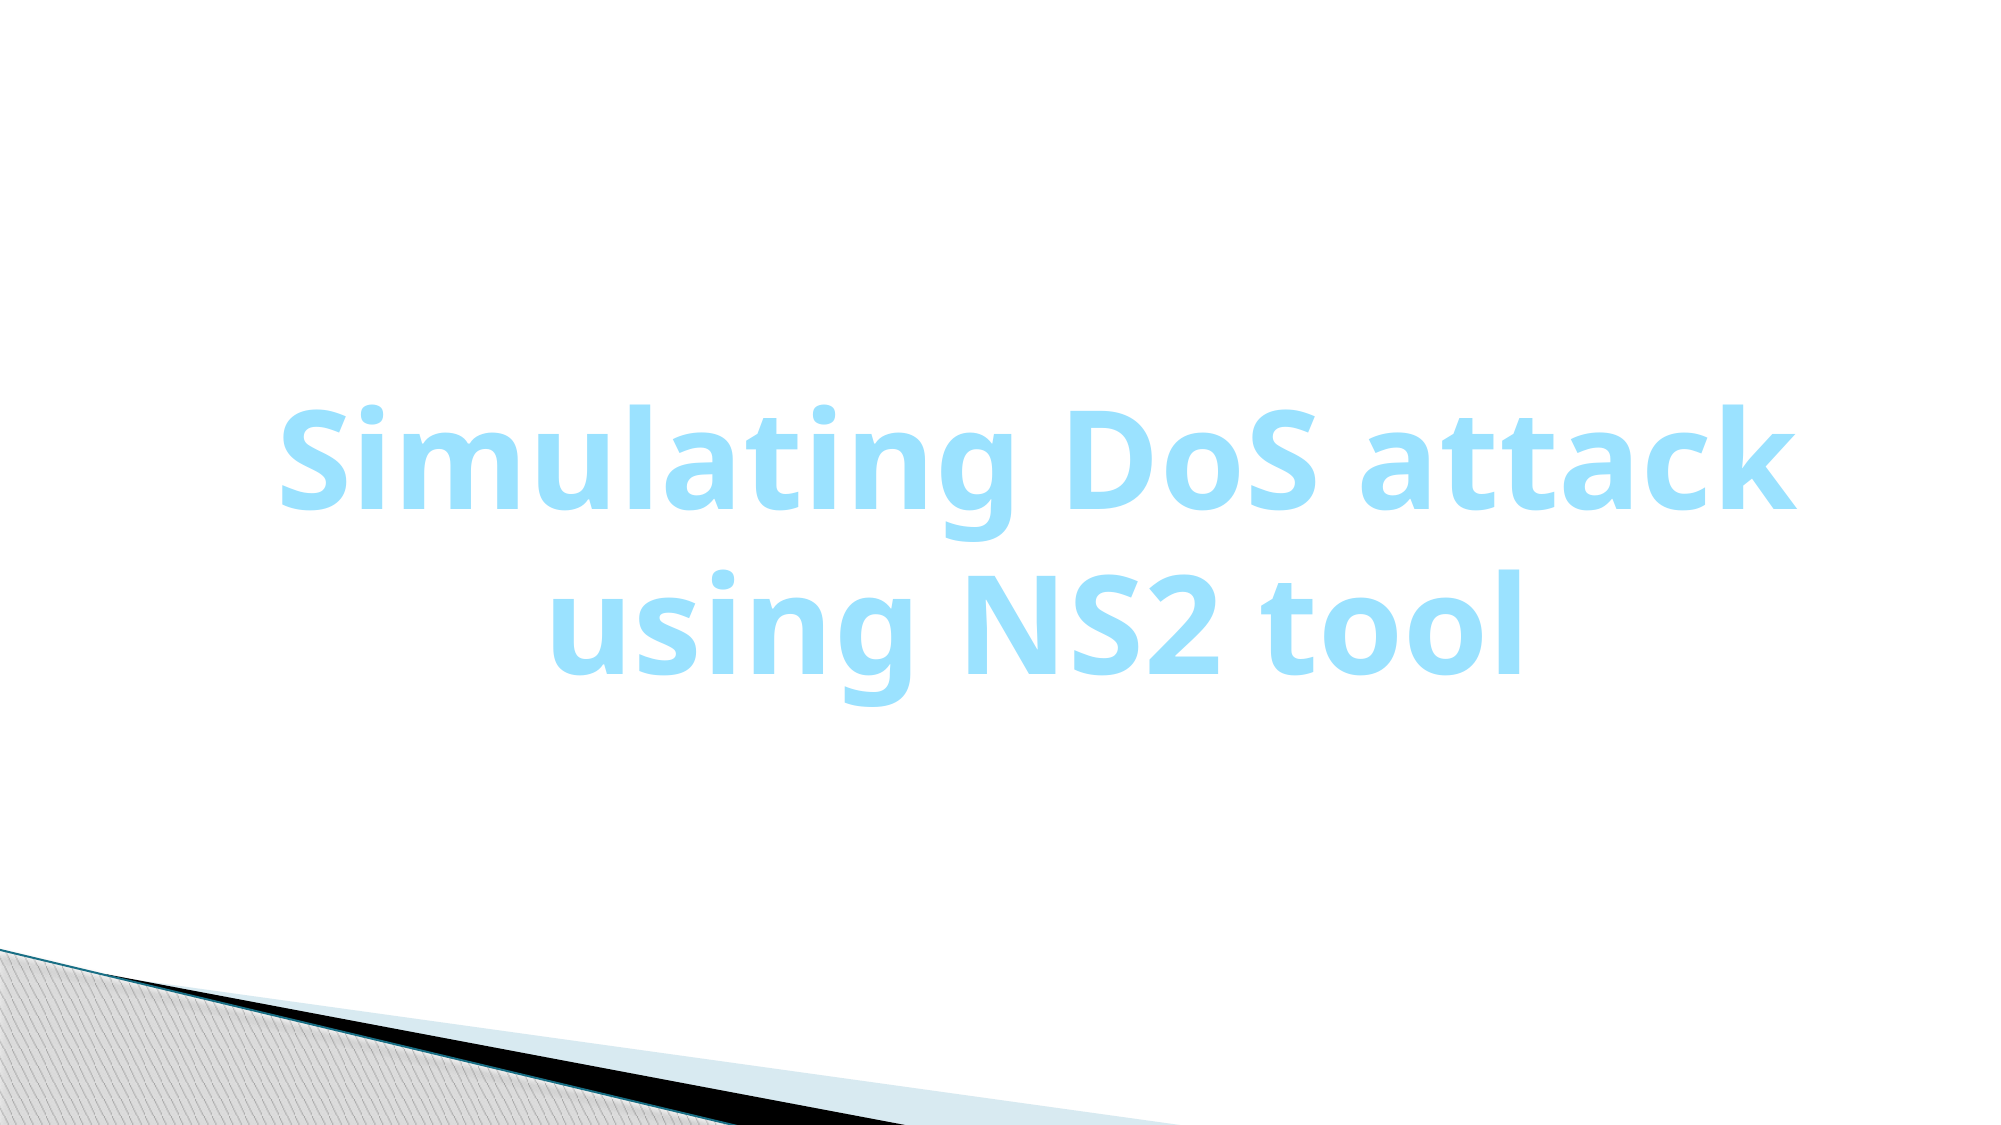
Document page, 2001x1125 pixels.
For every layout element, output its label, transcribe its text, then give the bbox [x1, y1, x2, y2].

text_box Simulating DoS attack using NS2 tool [237, 364, 1838, 710]
